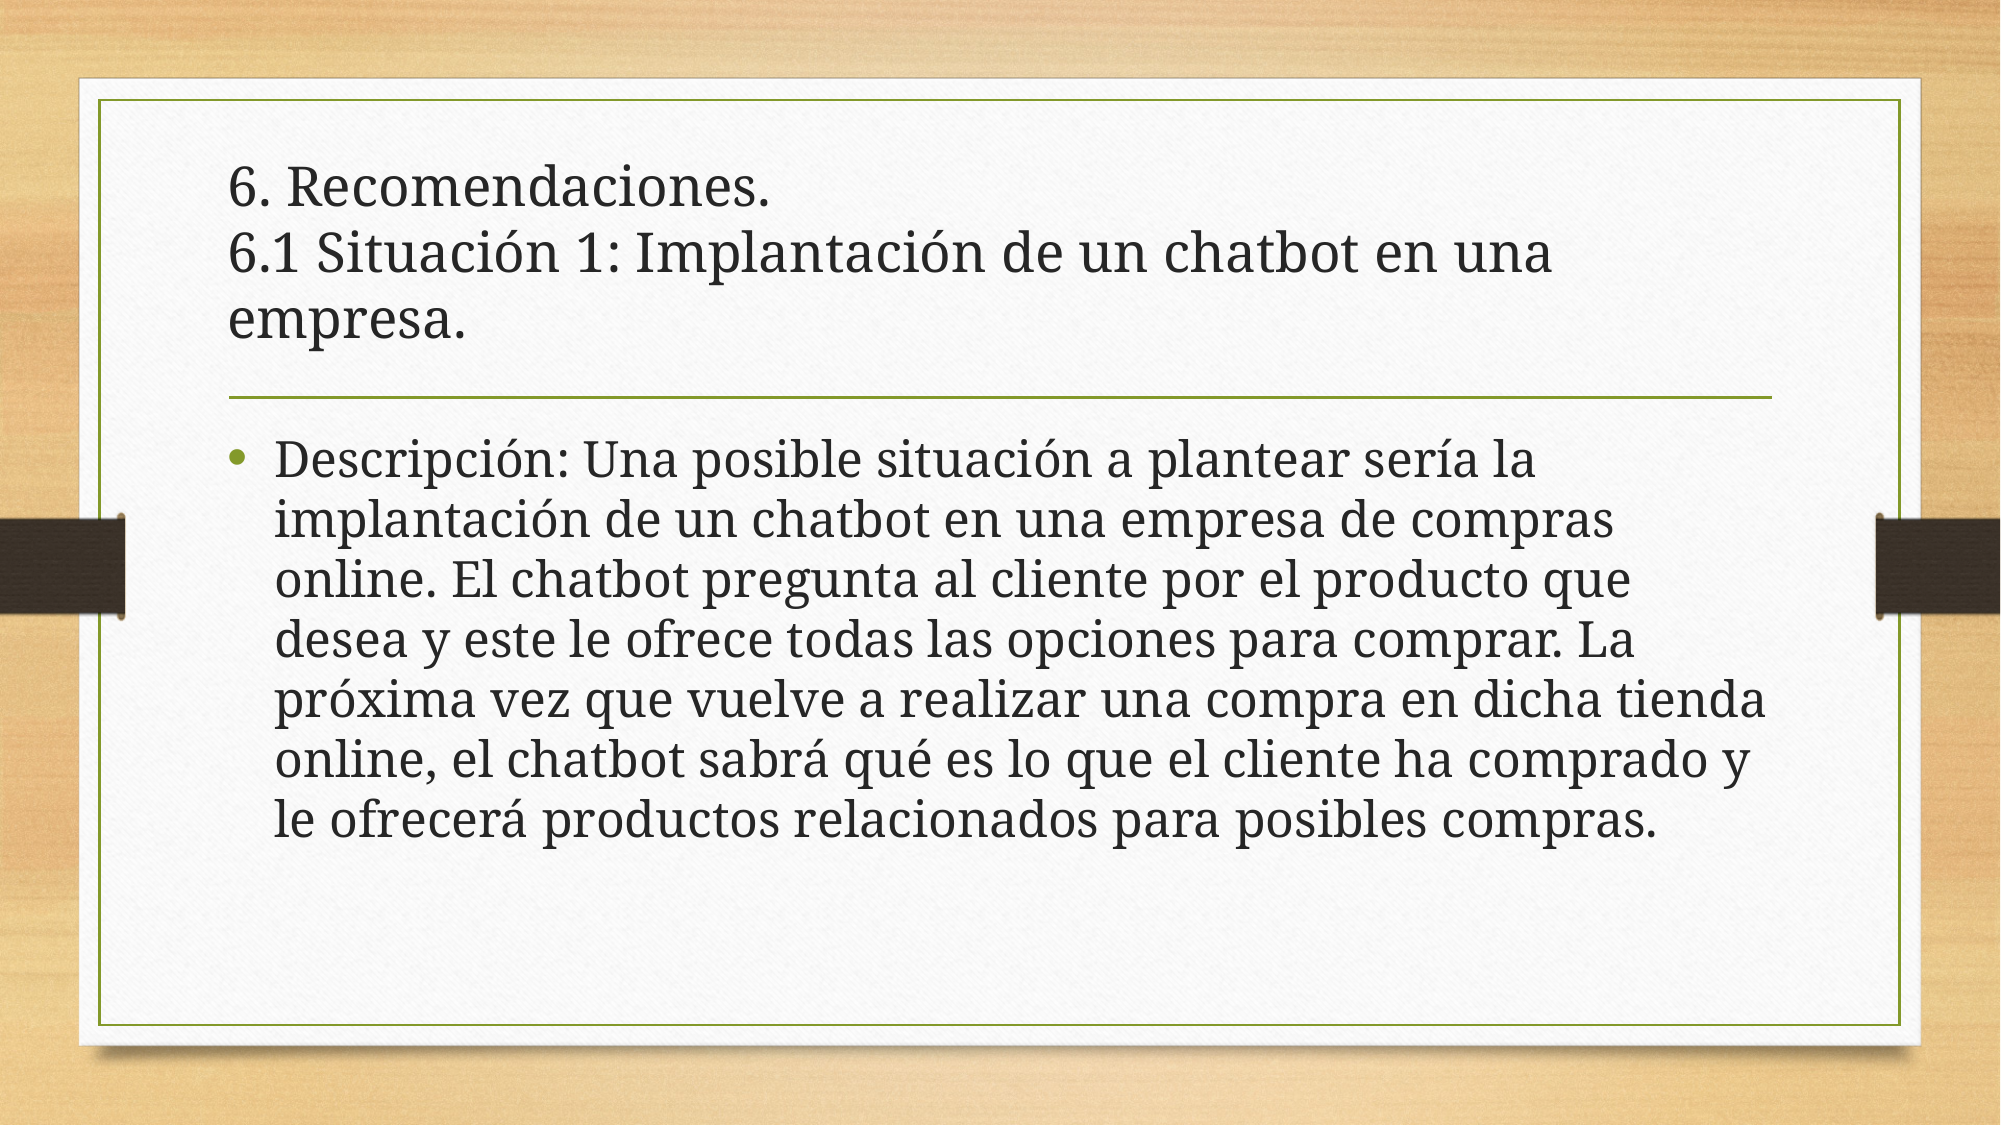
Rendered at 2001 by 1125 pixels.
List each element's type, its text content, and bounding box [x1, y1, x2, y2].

title 6. Recomendaciones. 6.1 Situación 1: Implantación de un chatbot en una empresa. [212, 143, 1788, 358]
list Descripción: Una posible situación a plantear sería la implantación de un chatbot en una empresa de compras online. El chatbot pregunta al cliente por el producto que desea y este le ofrece todas las opciones para comprar. La próxima vez que vuelve a realizar una compra en dicha tienda online, el chatbot sabrá qué es lo que el cliente ha comprado y le ofrecerá productos relacionados para posibles compras. [212, 419, 1788, 964]
picture [0, 0, 2001, 1125]
